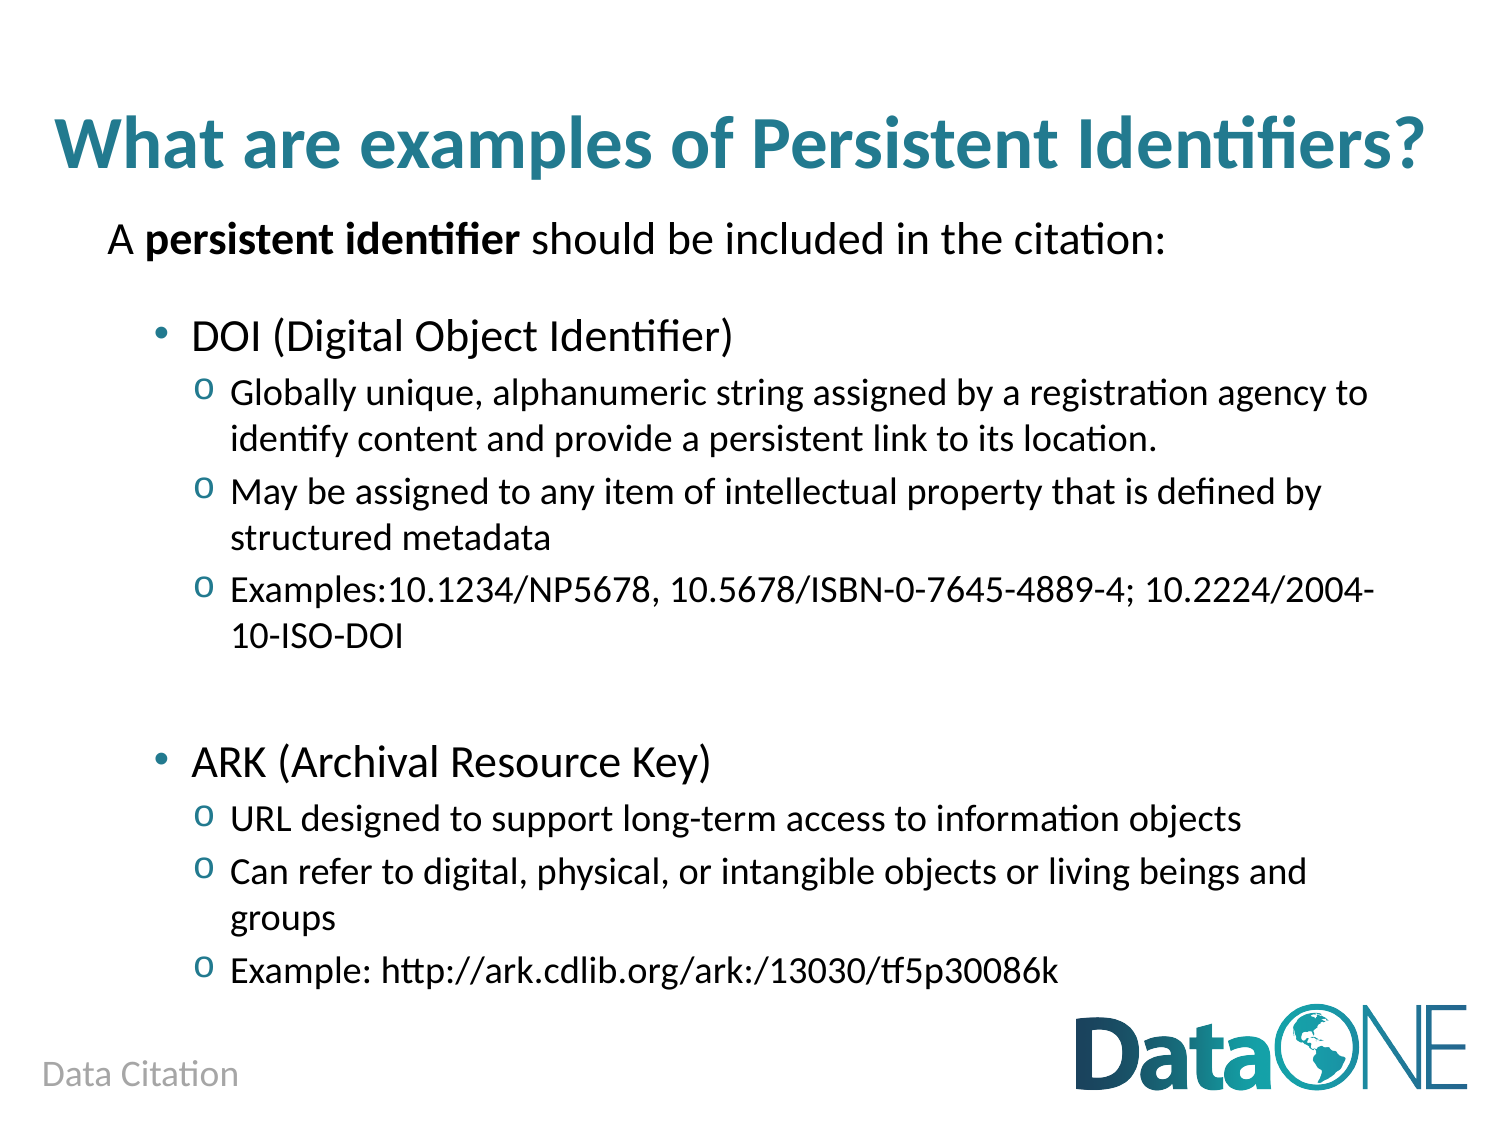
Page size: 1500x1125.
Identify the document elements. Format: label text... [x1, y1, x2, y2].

list A persistent identifier should be included in the citation: DOI (Digital Object Identifier) Globally unique, alphanumeric string assigned by a registration agency to identify content and provide a persistent link to its location. May be assigned to any item of intellectual property that is defined by structured metadata Examples:10.1234/NP5678, 10.5678/ISBN-0-7645-4889-4; 10.2224/2004-10-ISO-DOI ARK (Archival Resource Key) URL designed to support long-term access to information objects Can refer to digital, physical, or intangible objects or living beings and groups Example: http://ark.cdlib.org/ark:/13030/tf5p30086k [75, 233, 1425, 1007]
title What are examples of Persistent Identifiers? [32, 45, 1468, 233]
picture [1074, 1000, 1471, 1095]
